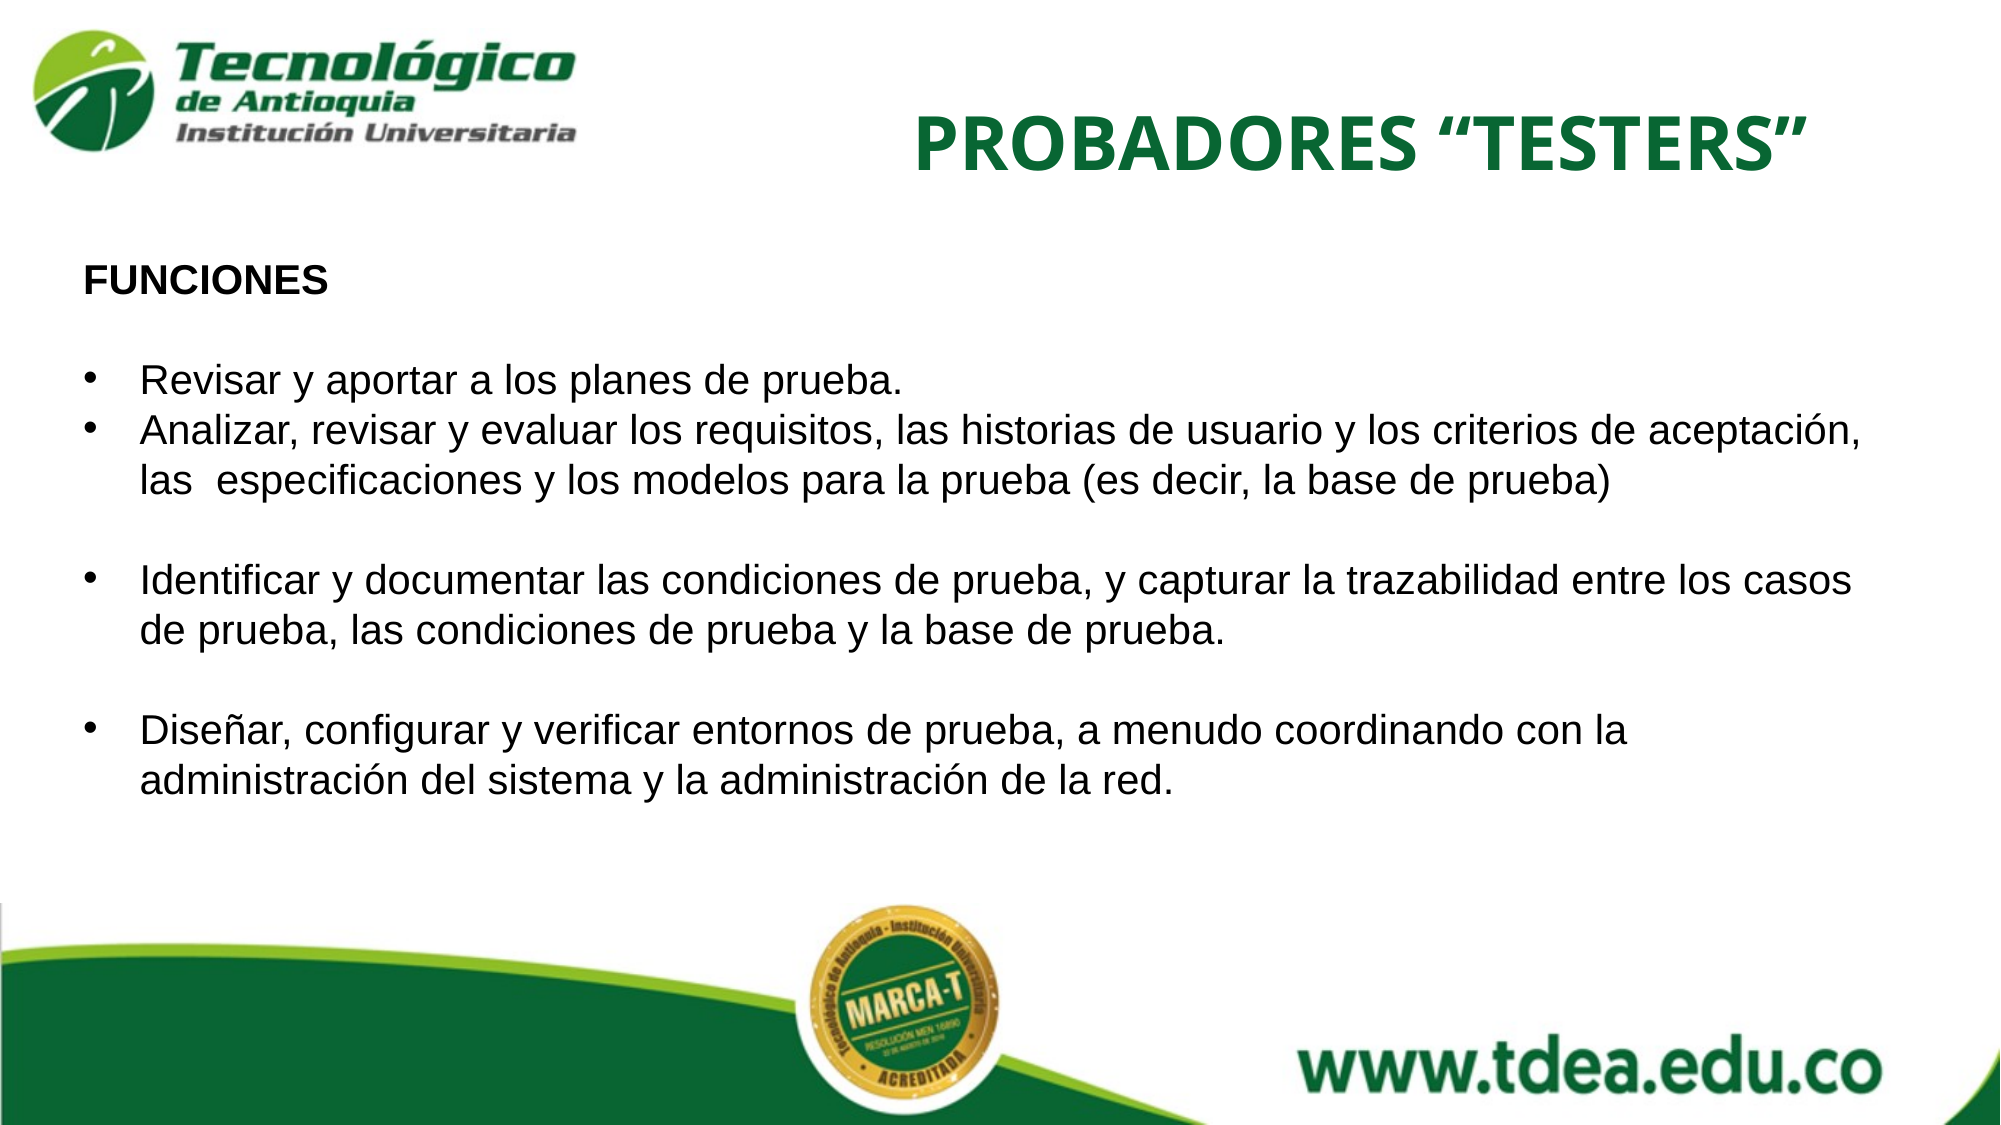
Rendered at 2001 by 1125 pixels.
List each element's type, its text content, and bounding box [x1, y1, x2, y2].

picture [32, 28, 579, 155]
list FUNCIONES Revisar y aportar a los planes de prueba. Analizar, revisar y evaluar los requisitos, las historias de usuario y los criterios de aceptación, las especificaciones y los modelos para la prueba (es decir, la base de prueba) Identificar y documentar las condiciones de prueba, y capturar la trazabilidad entre los casos de prueba, las condiciones de prueba y la base de prueba. Diseñar, configurar y verificar entornos de prueba, a menudo coordinando con la administración del sistema y la administración de la red. [83, 252, 1910, 808]
title PROBADORES “TESTERS” [912, 95, 1935, 187]
picture [0, 903, 2000, 1125]
